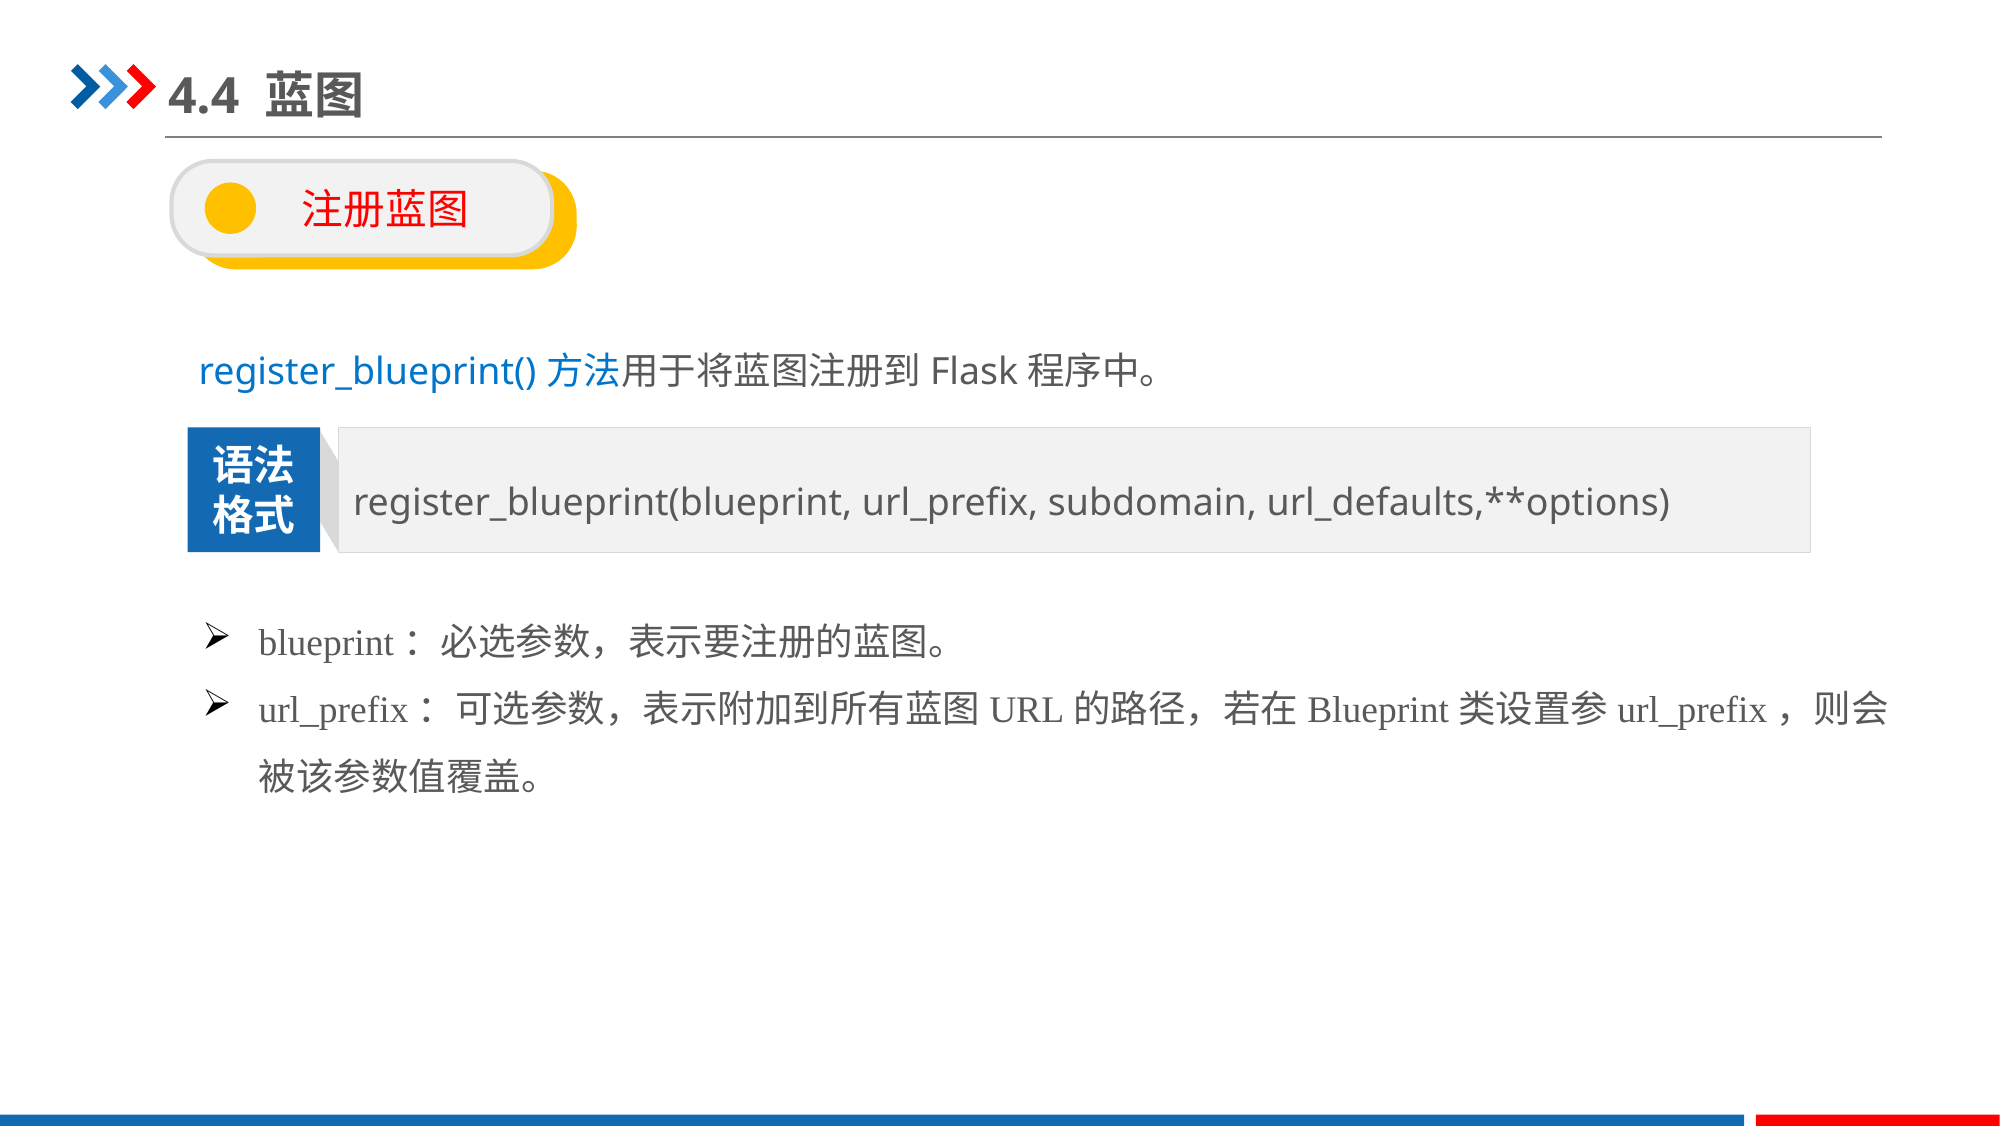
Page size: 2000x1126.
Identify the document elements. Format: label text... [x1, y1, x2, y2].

text_box 语法 格式 [197, 430, 311, 546]
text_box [171, 160, 575, 268]
text_box blueprint：必选参数，表示要注册的蓝图。 url_prefix：可选参数，表示附加到所有蓝图URL的路径，若在Blueprint类设置参url_prefix，则会被该参数值覆盖。 [187, 588, 1913, 806]
text_box [320, 430, 339, 553]
text_box 4.4 蓝图 [168, 51, 808, 135]
text_box register_blueprint(blueprint, url_prefix, subdomain, url_defaults,**options) [336, 425, 1812, 554]
text_box [185, 425, 322, 554]
text_box register_blueprint()方法用于将蓝图注册到Flask程序中。 [178, 314, 1898, 402]
